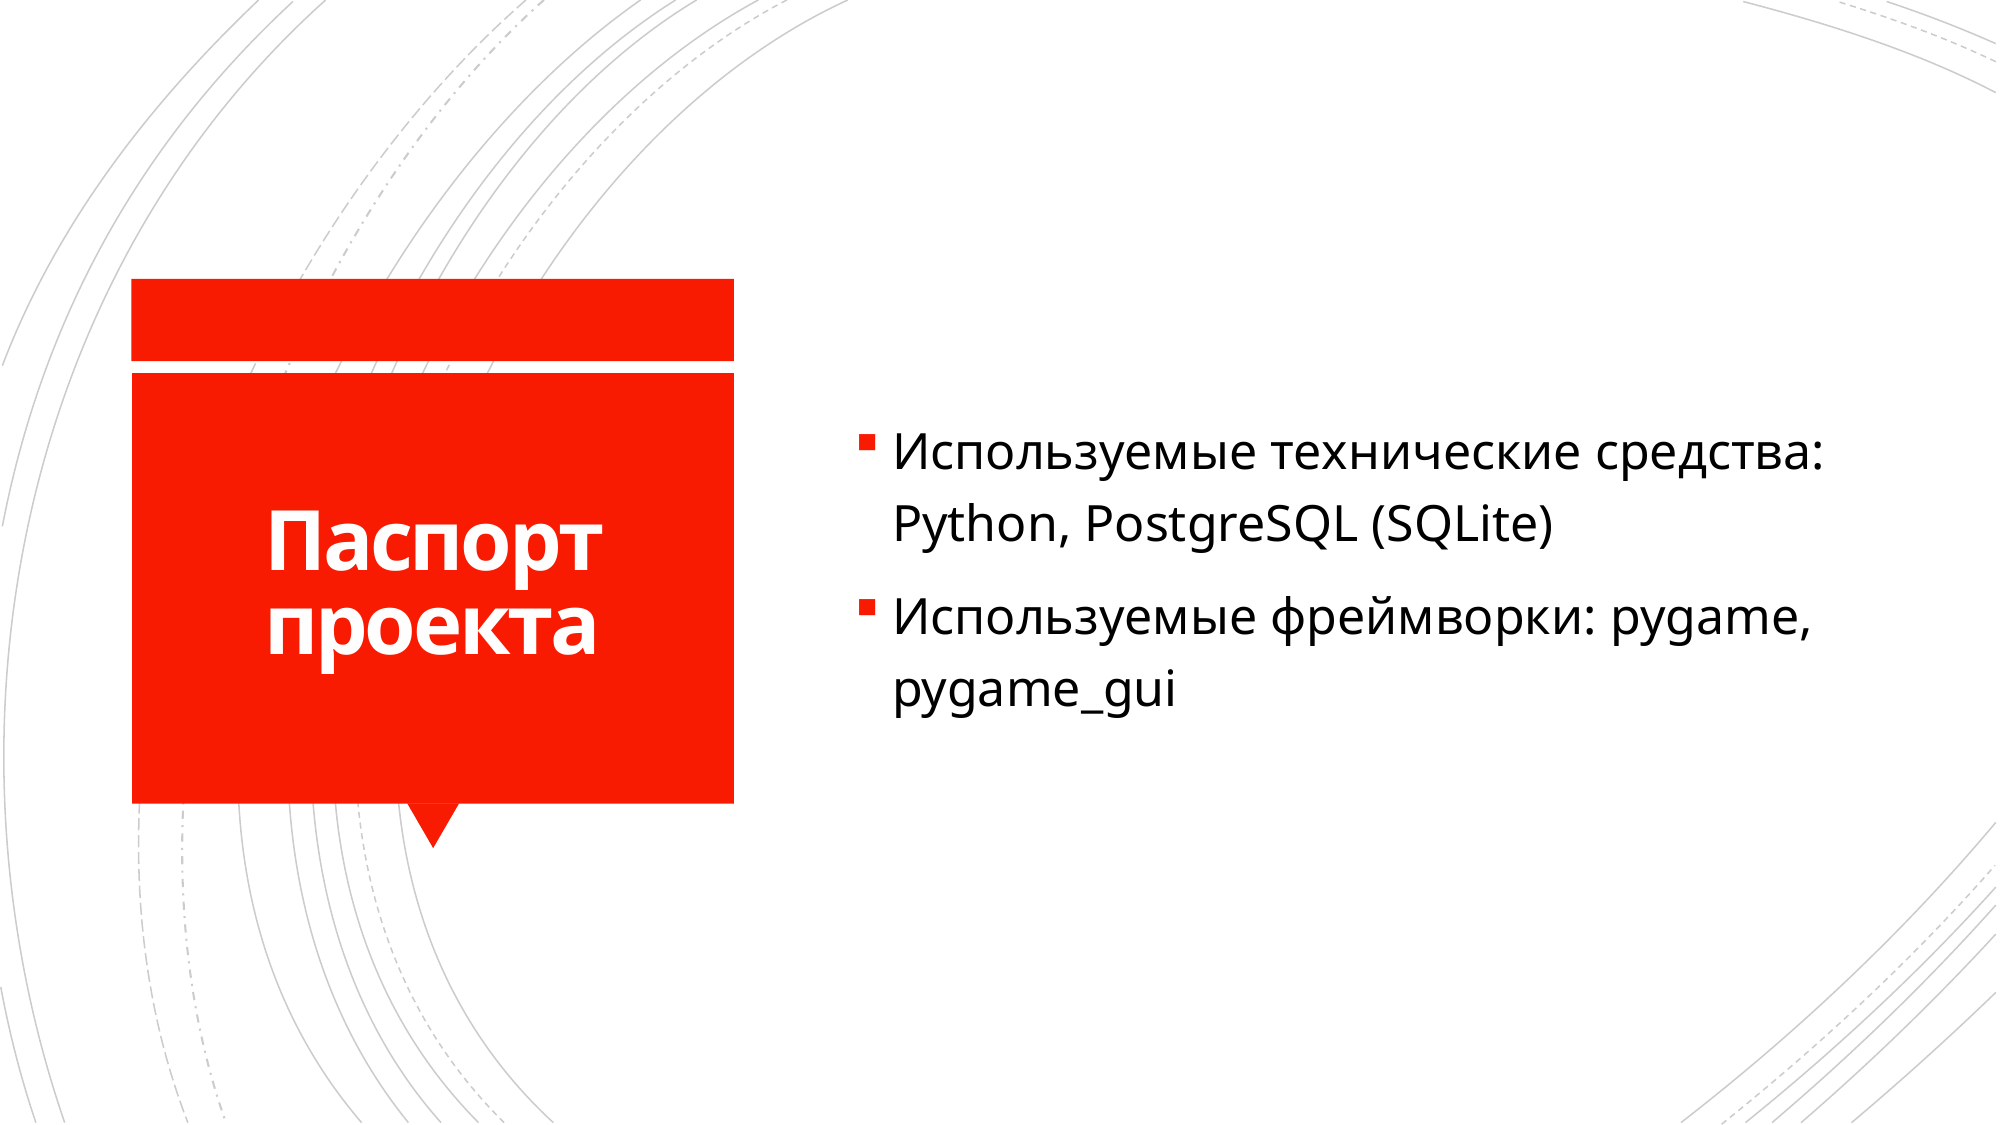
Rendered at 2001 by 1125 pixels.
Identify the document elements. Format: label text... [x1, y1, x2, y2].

list Используемые технические средства: Python, PostgreSQL (SQLite) Используемые фреймворки: pygame, pygame_gui [839, 131, 1871, 993]
title Паспорт проекта [145, 385, 720, 789]
